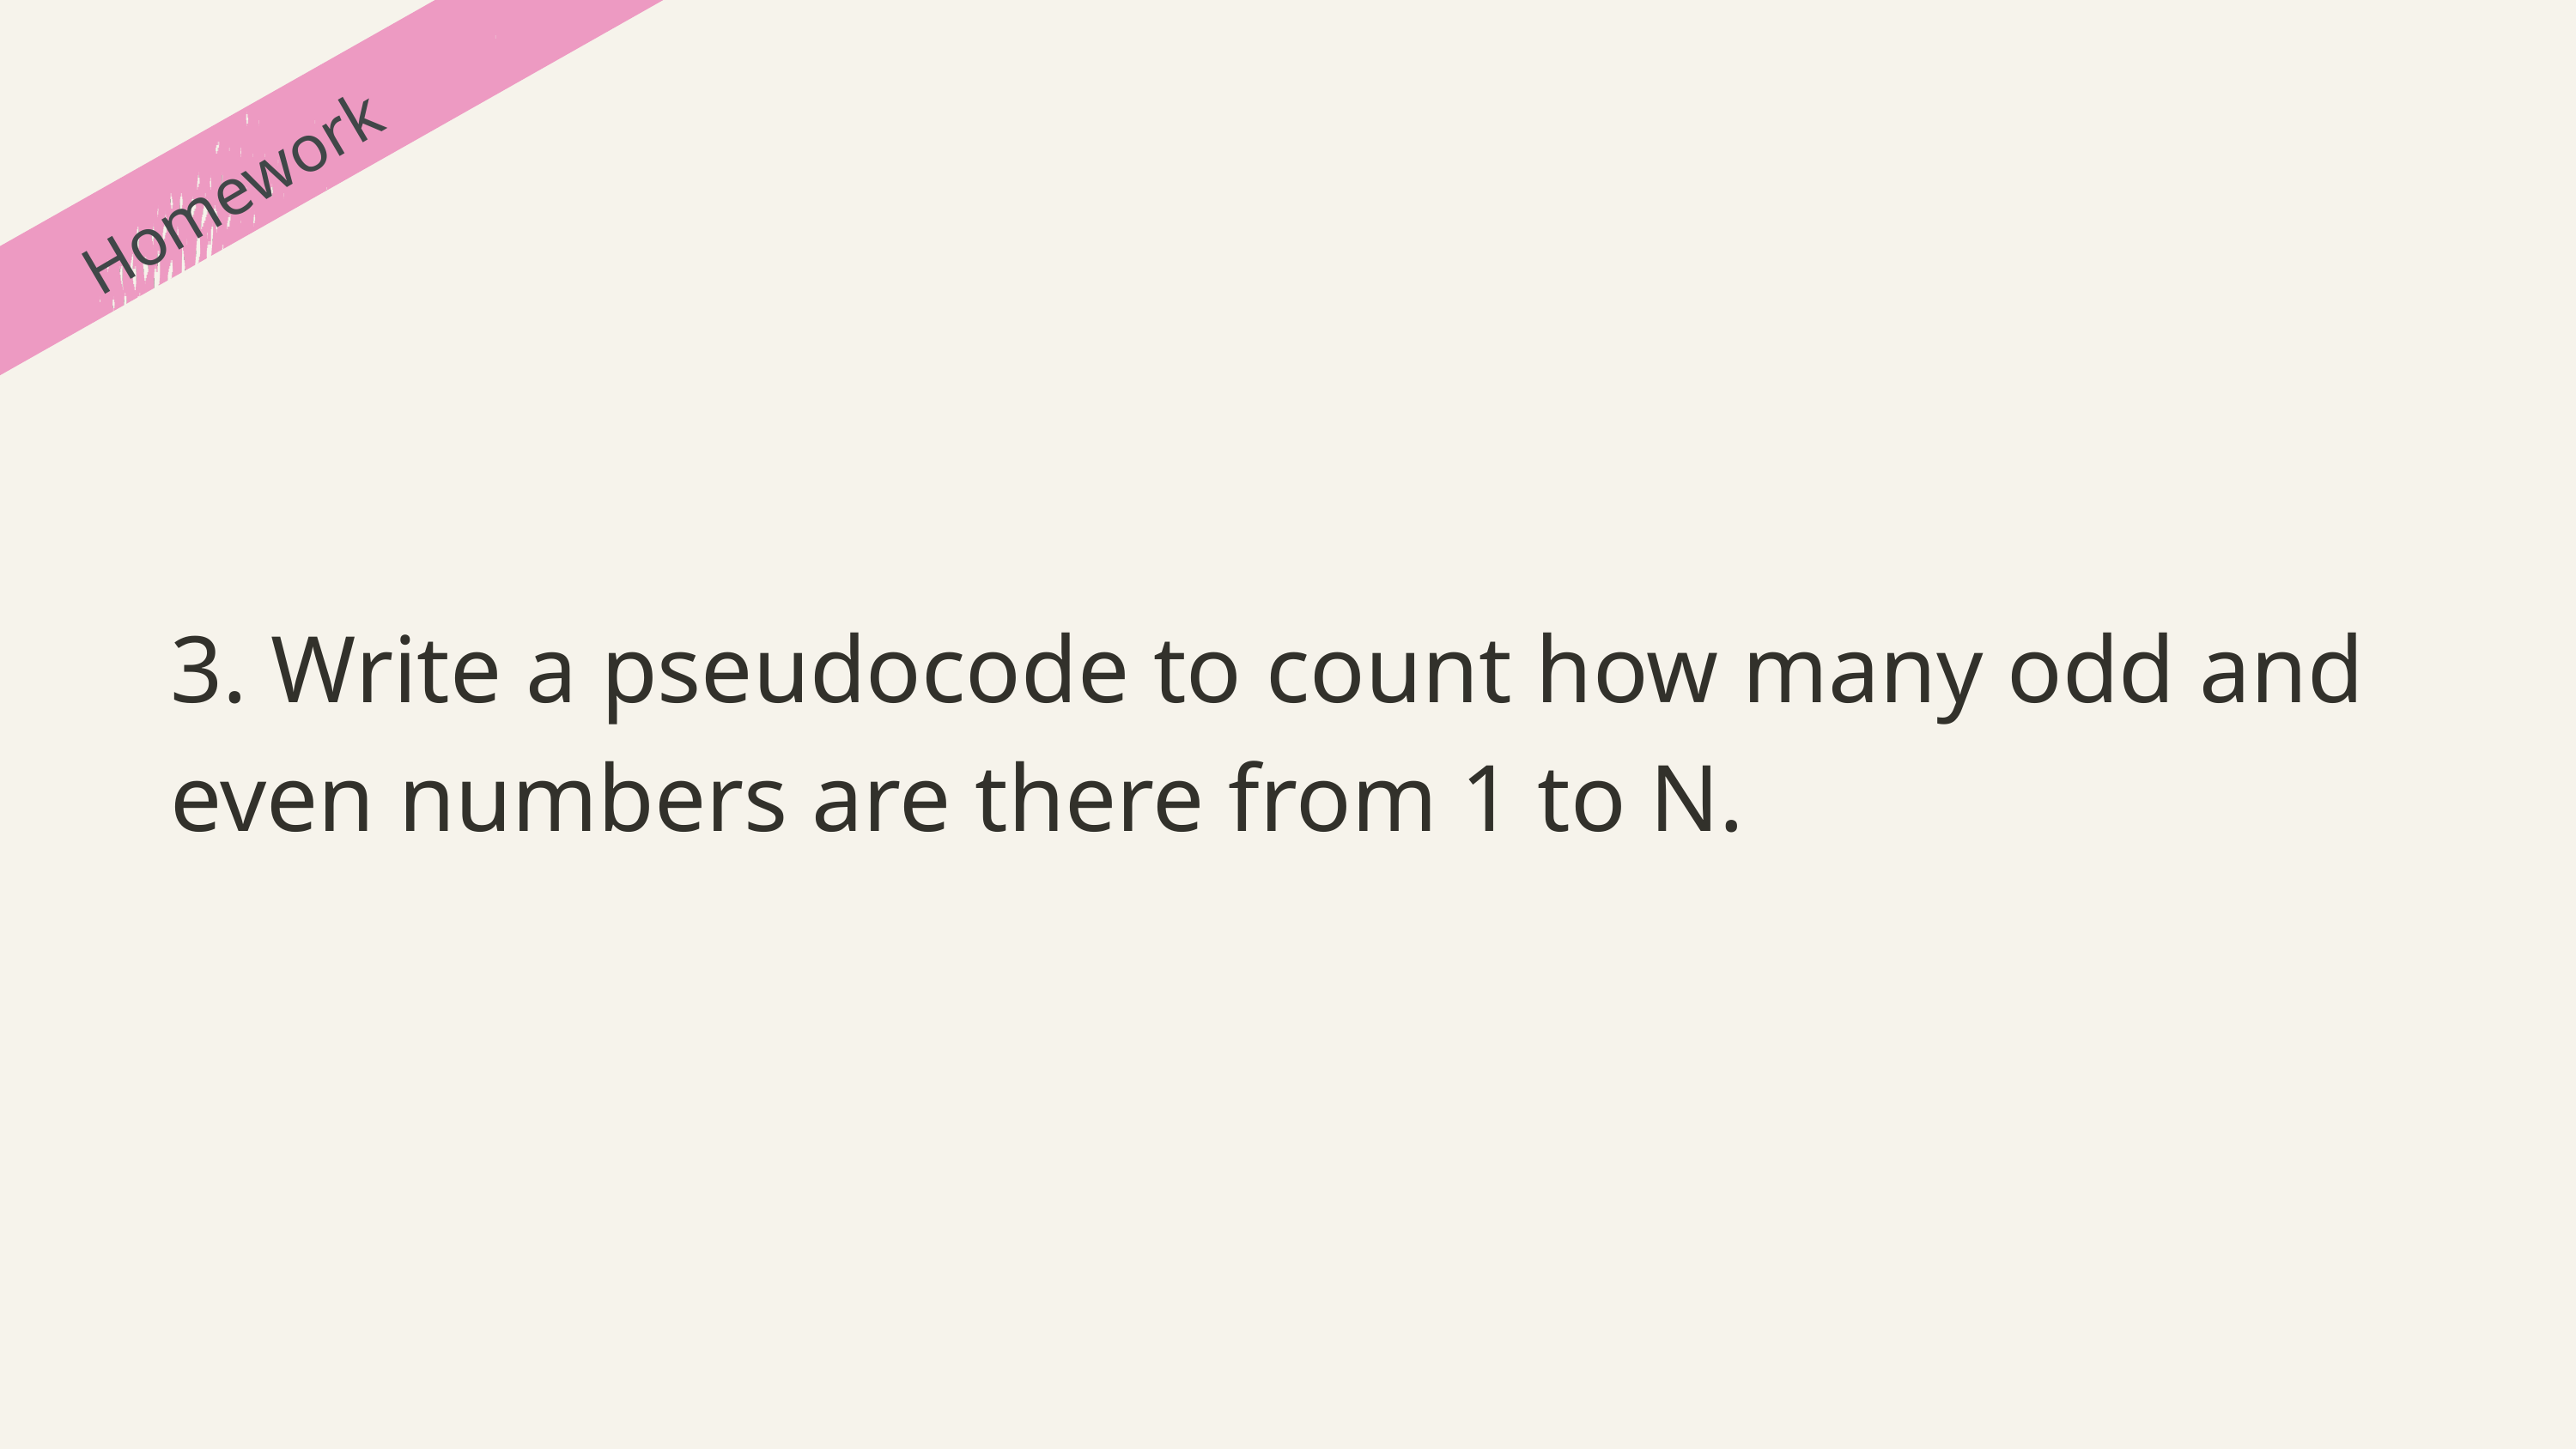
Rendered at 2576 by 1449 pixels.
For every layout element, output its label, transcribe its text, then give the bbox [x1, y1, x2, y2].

text_box Homework [0, 22, 459, 347]
text_box [0, 0, 664, 376]
text_box 3. Write a pseudocode to count how many odd and even numbers are there from 1 to N. [170, 592, 2406, 850]
